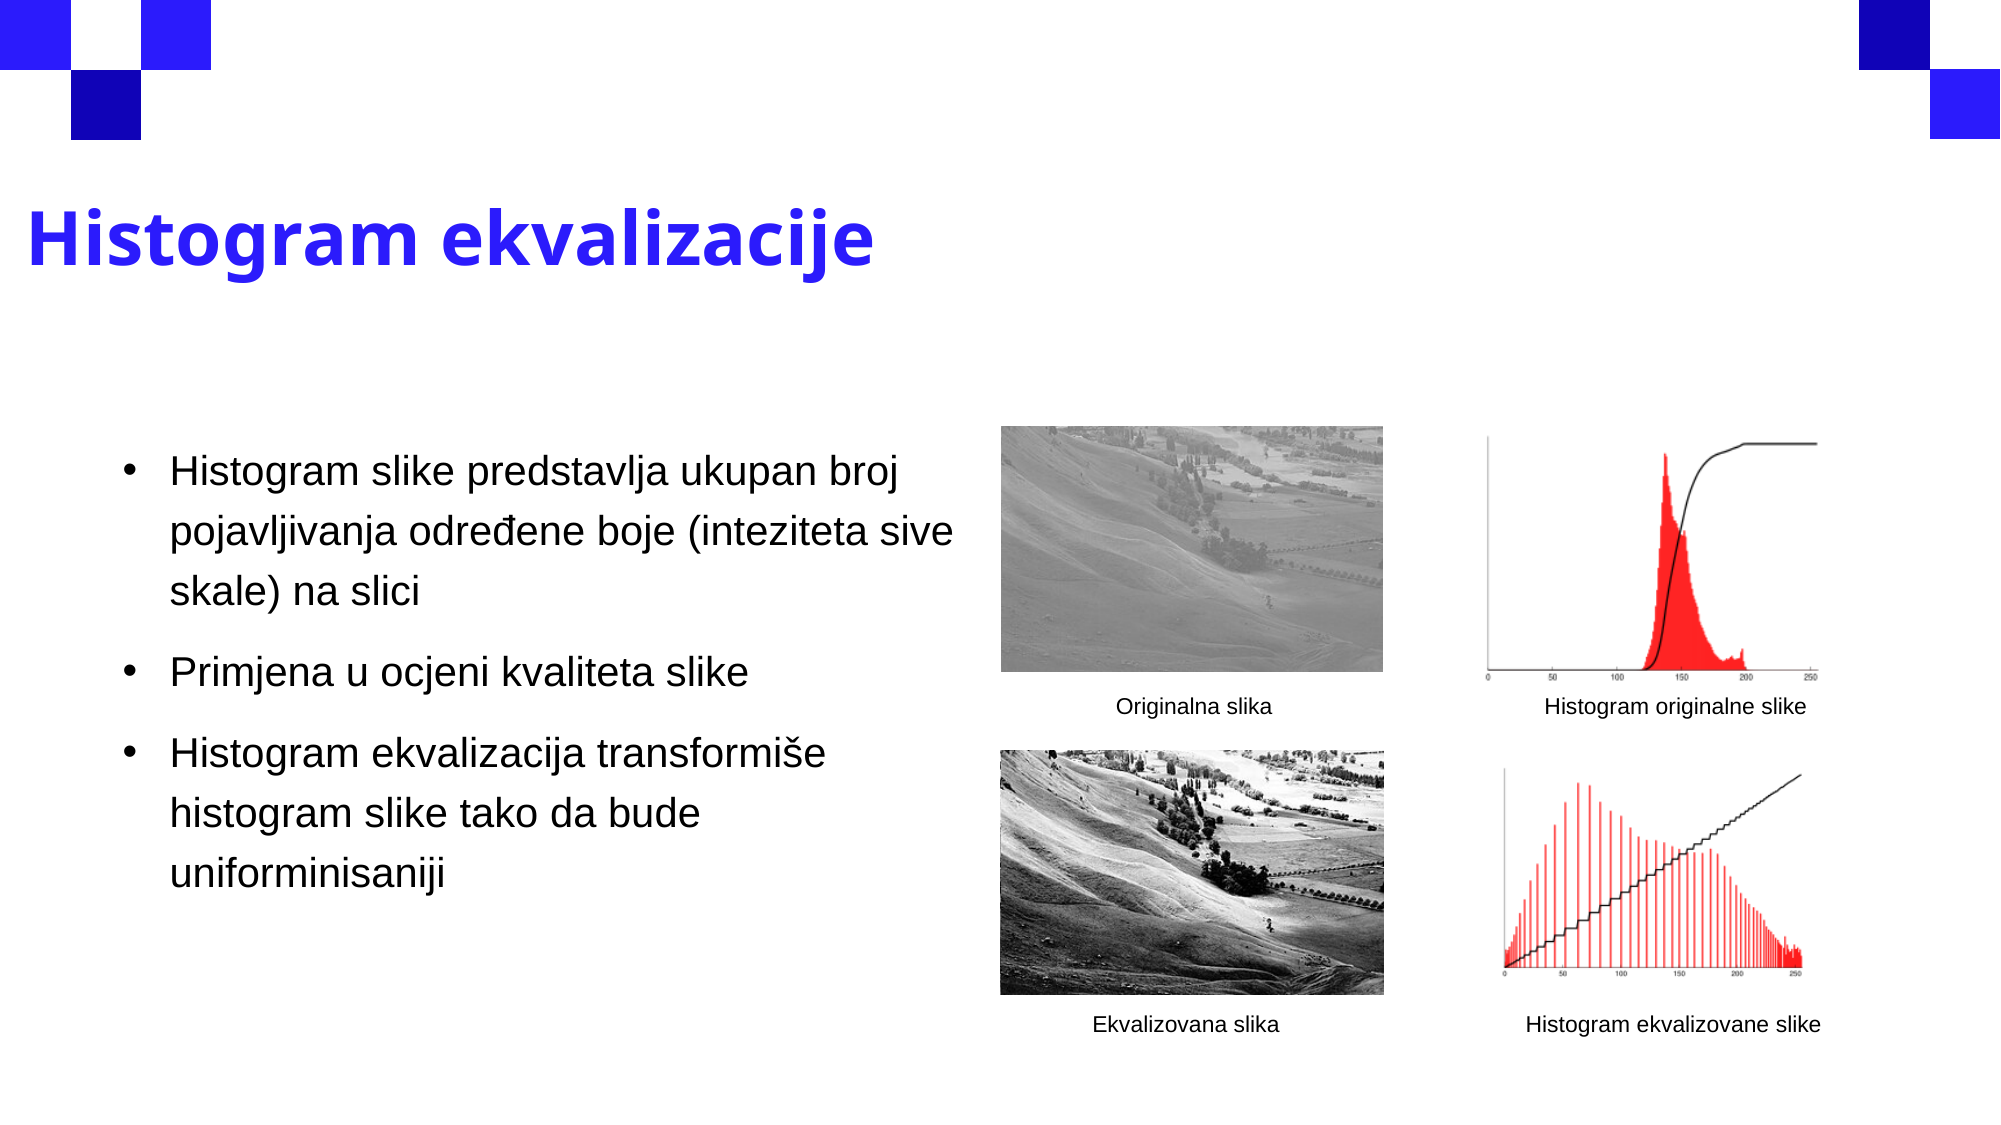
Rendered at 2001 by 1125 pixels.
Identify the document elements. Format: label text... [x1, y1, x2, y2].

picture [1000, 750, 1384, 995]
text_box Ekvalizovana slika Histogram ekvalizovane slike [1077, 996, 1861, 1077]
text_box Originalna slika Histogram originalne slike [1100, 678, 1884, 760]
picture [1455, 750, 1839, 995]
title Histogram ekvalizacije [25, 112, 1167, 359]
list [1001, 426, 1383, 672]
text_box Histogram slike predstavlja ukupan broj pojavljivanja određene boje (inteziteta sive skale) na slici Primjena u ocjeni kvaliteta slike Histogram ekvalizacija transformiše histogram slike tako da bude uniforminisaniji [107, 426, 1002, 904]
picture [1433, 415, 1859, 704]
